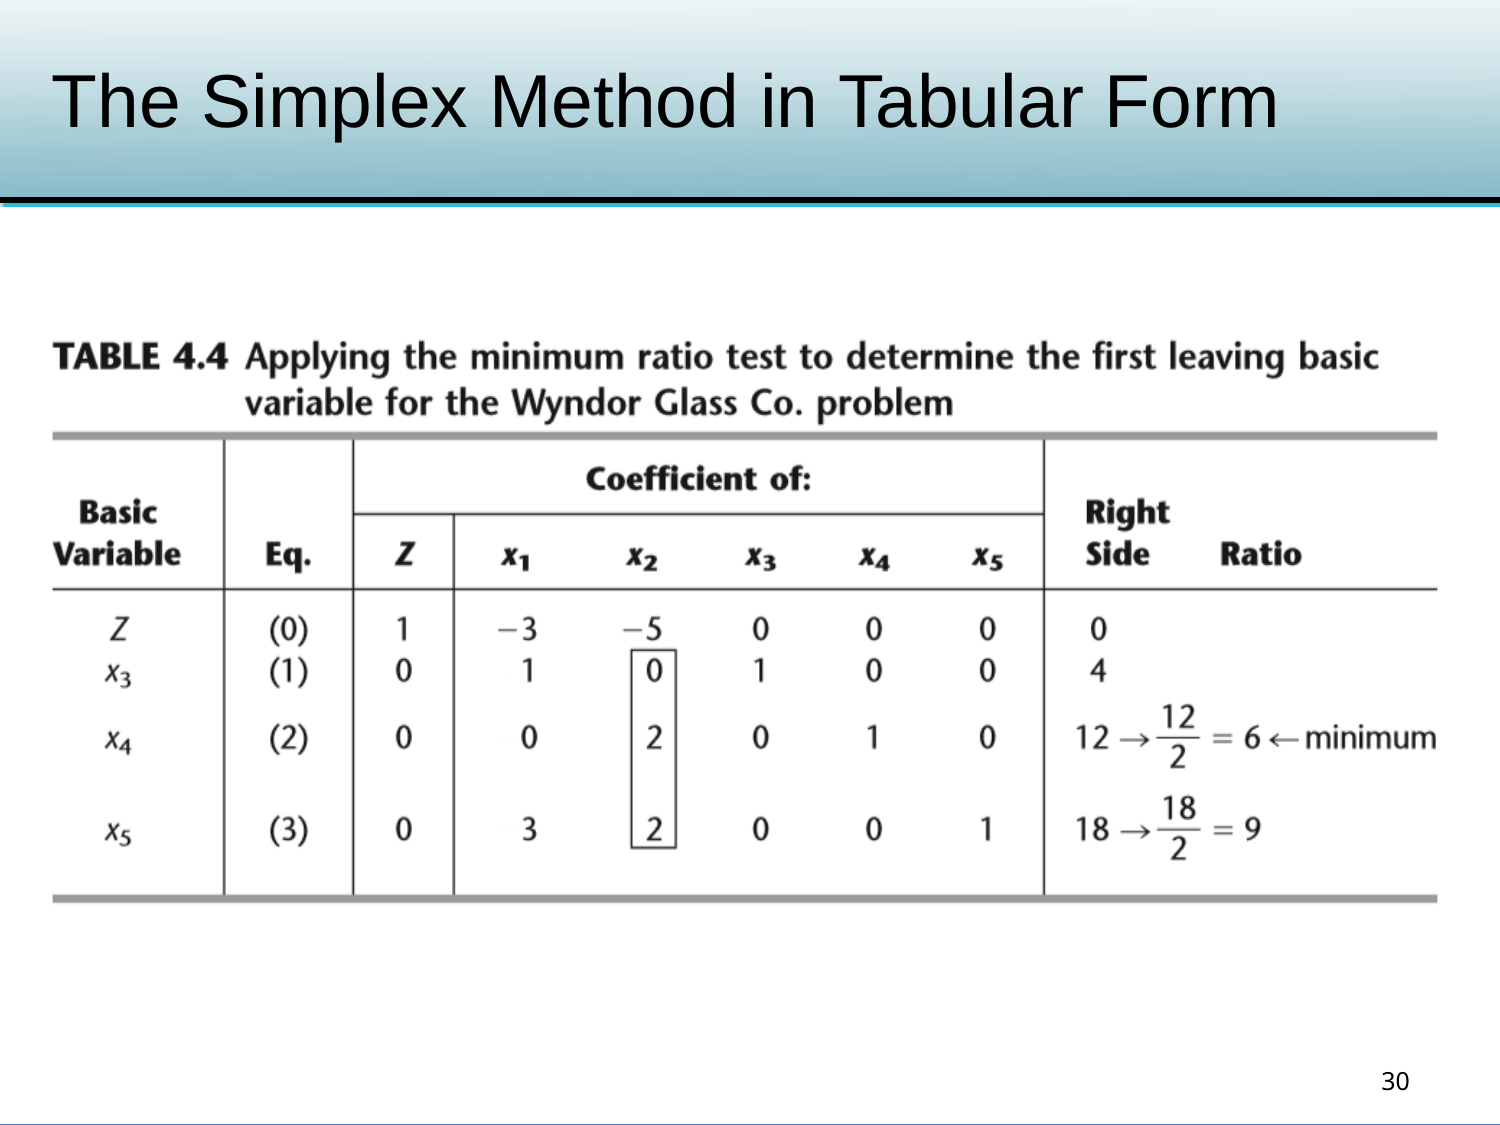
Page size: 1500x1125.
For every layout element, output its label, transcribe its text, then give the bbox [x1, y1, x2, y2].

picture [0, 203, 1500, 207]
picture [37, 312, 1476, 940]
slide_number 30 [1074, 1052, 1425, 1113]
title The Simplex Method in Tabular Form [0, 0, 1500, 199]
